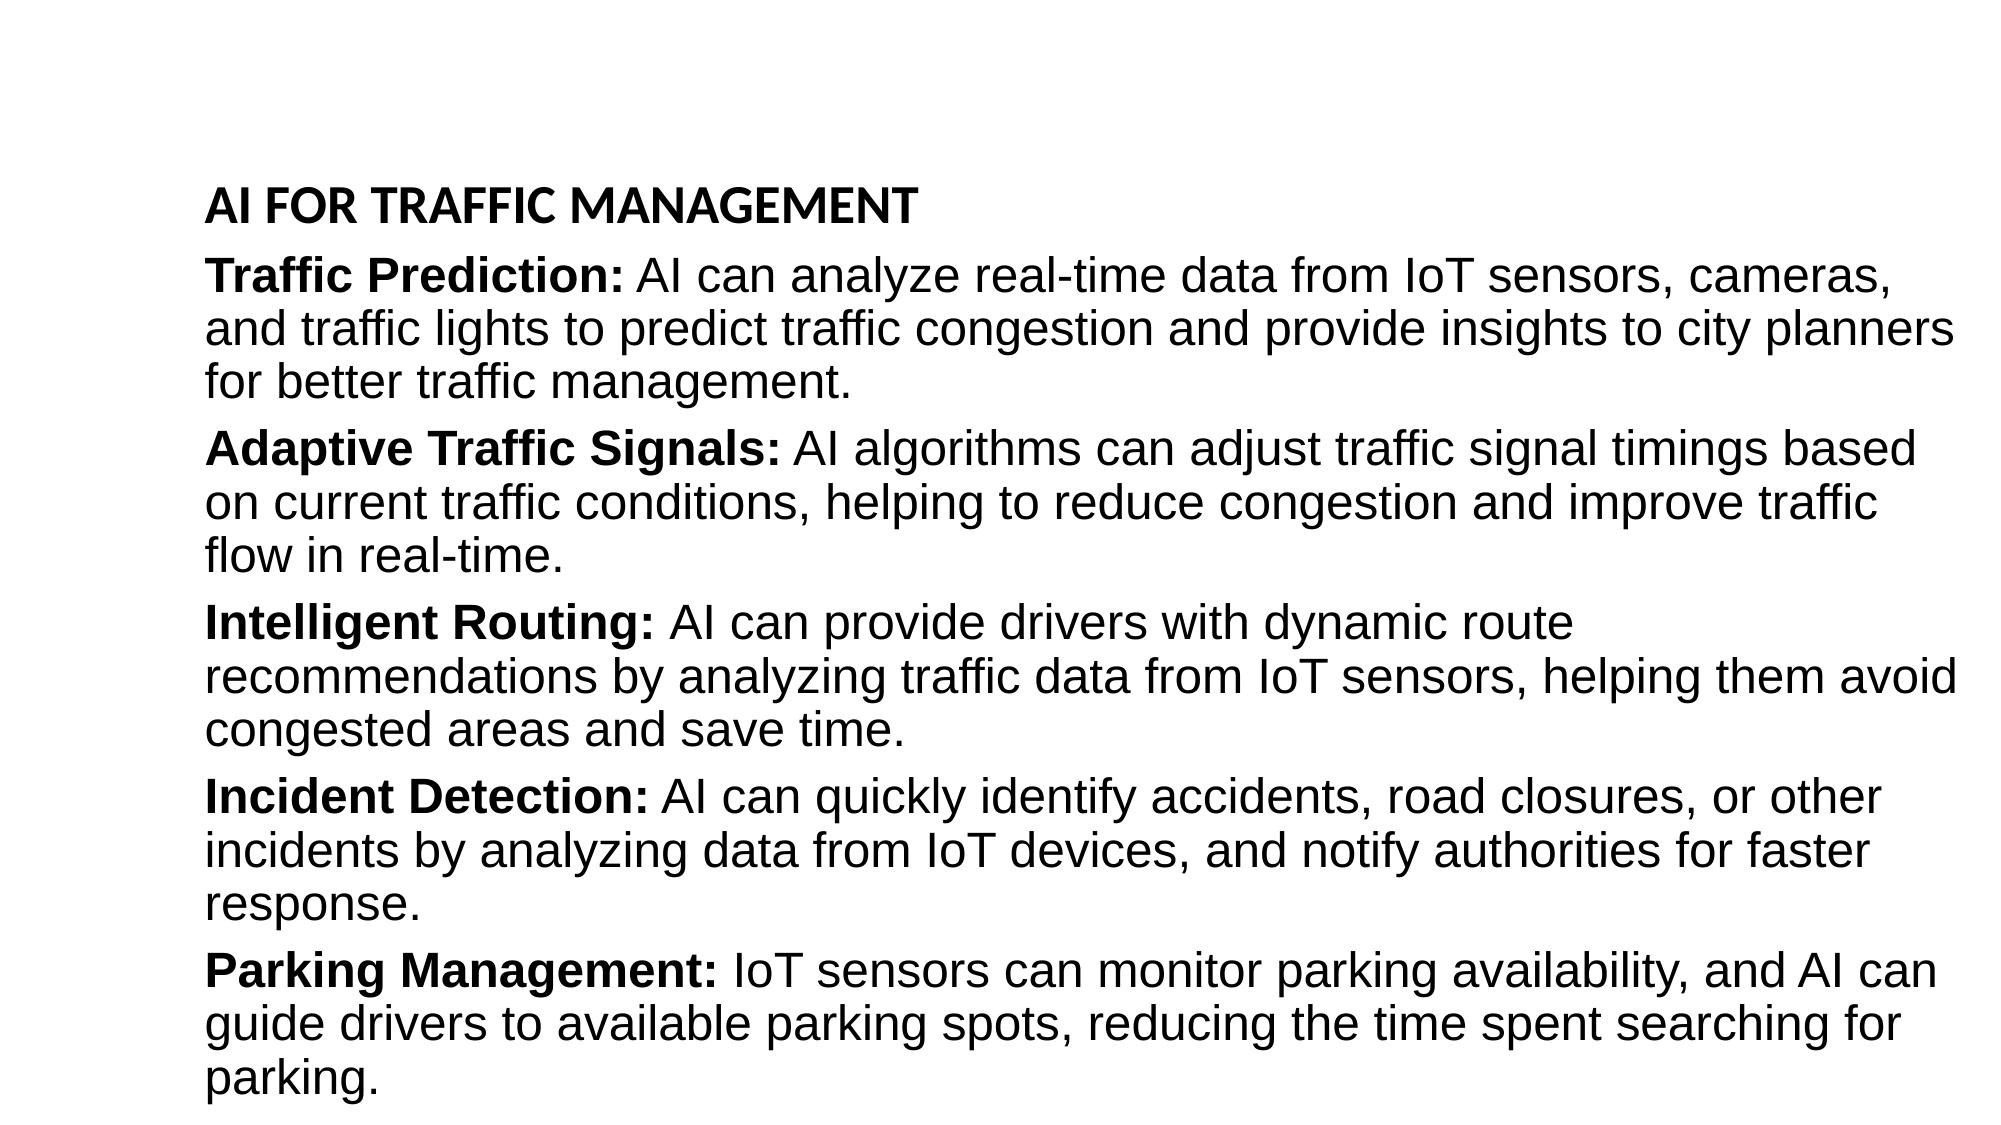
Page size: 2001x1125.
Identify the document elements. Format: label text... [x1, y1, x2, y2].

list AI FOR TRAFFIC MANAGEMENT Traffic Prediction: AI can analyze real-time data from IoT sensors, cameras, and traffic lights to predict traffic congestion and provide insights to city planners for better traffic management. Adaptive Traffic Signals: AI algorithms can adjust traffic signal timings based on current traffic conditions, helping to reduce congestion and improve traffic flow in real-time. Intelligent Routing: AI can provide drivers with dynamic route recommendations by analyzing traffic data from IoT sensors, helping them avoid congested areas and save time. Incident Detection: AI can quickly identify accidents, road closures, or other incidents by analyzing data from IoT devices, and notify authorities for faster response. Parking Management: IoT sensors can monitor parking availability, and AI can guide drivers to available parking spots, reducing the time spent searching for parking. [189, 168, 1986, 1125]
